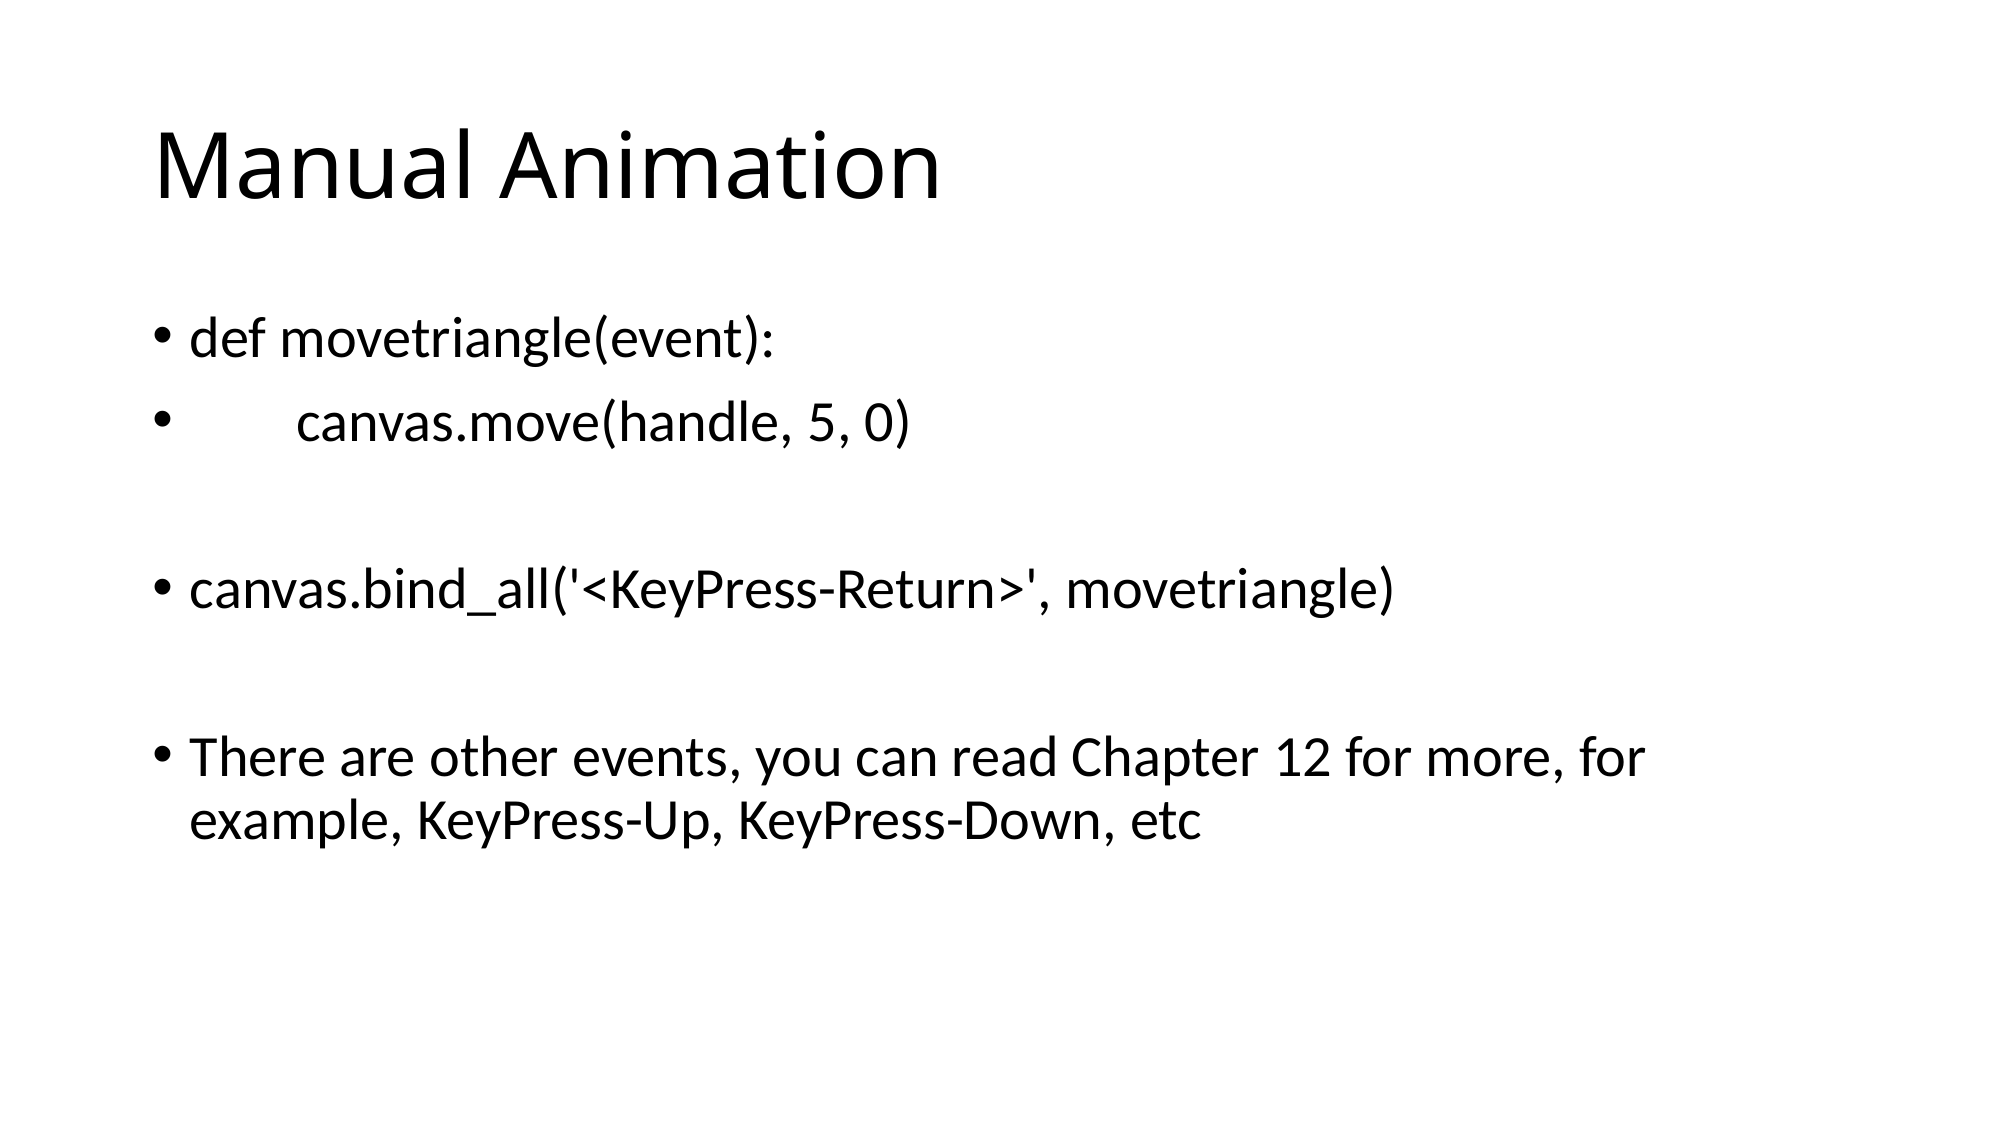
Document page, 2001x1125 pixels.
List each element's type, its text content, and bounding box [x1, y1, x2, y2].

list def movetriangle(event): canvas.move(handle, 5, 0) canvas.bind_all('<KeyPress-Return>', movetriangle) There are other events, you can read Chapter 12 for more, for example, KeyPress-Up, KeyPress-Down, etc [137, 299, 1863, 1014]
title Manual Animation [137, 59, 1863, 278]
